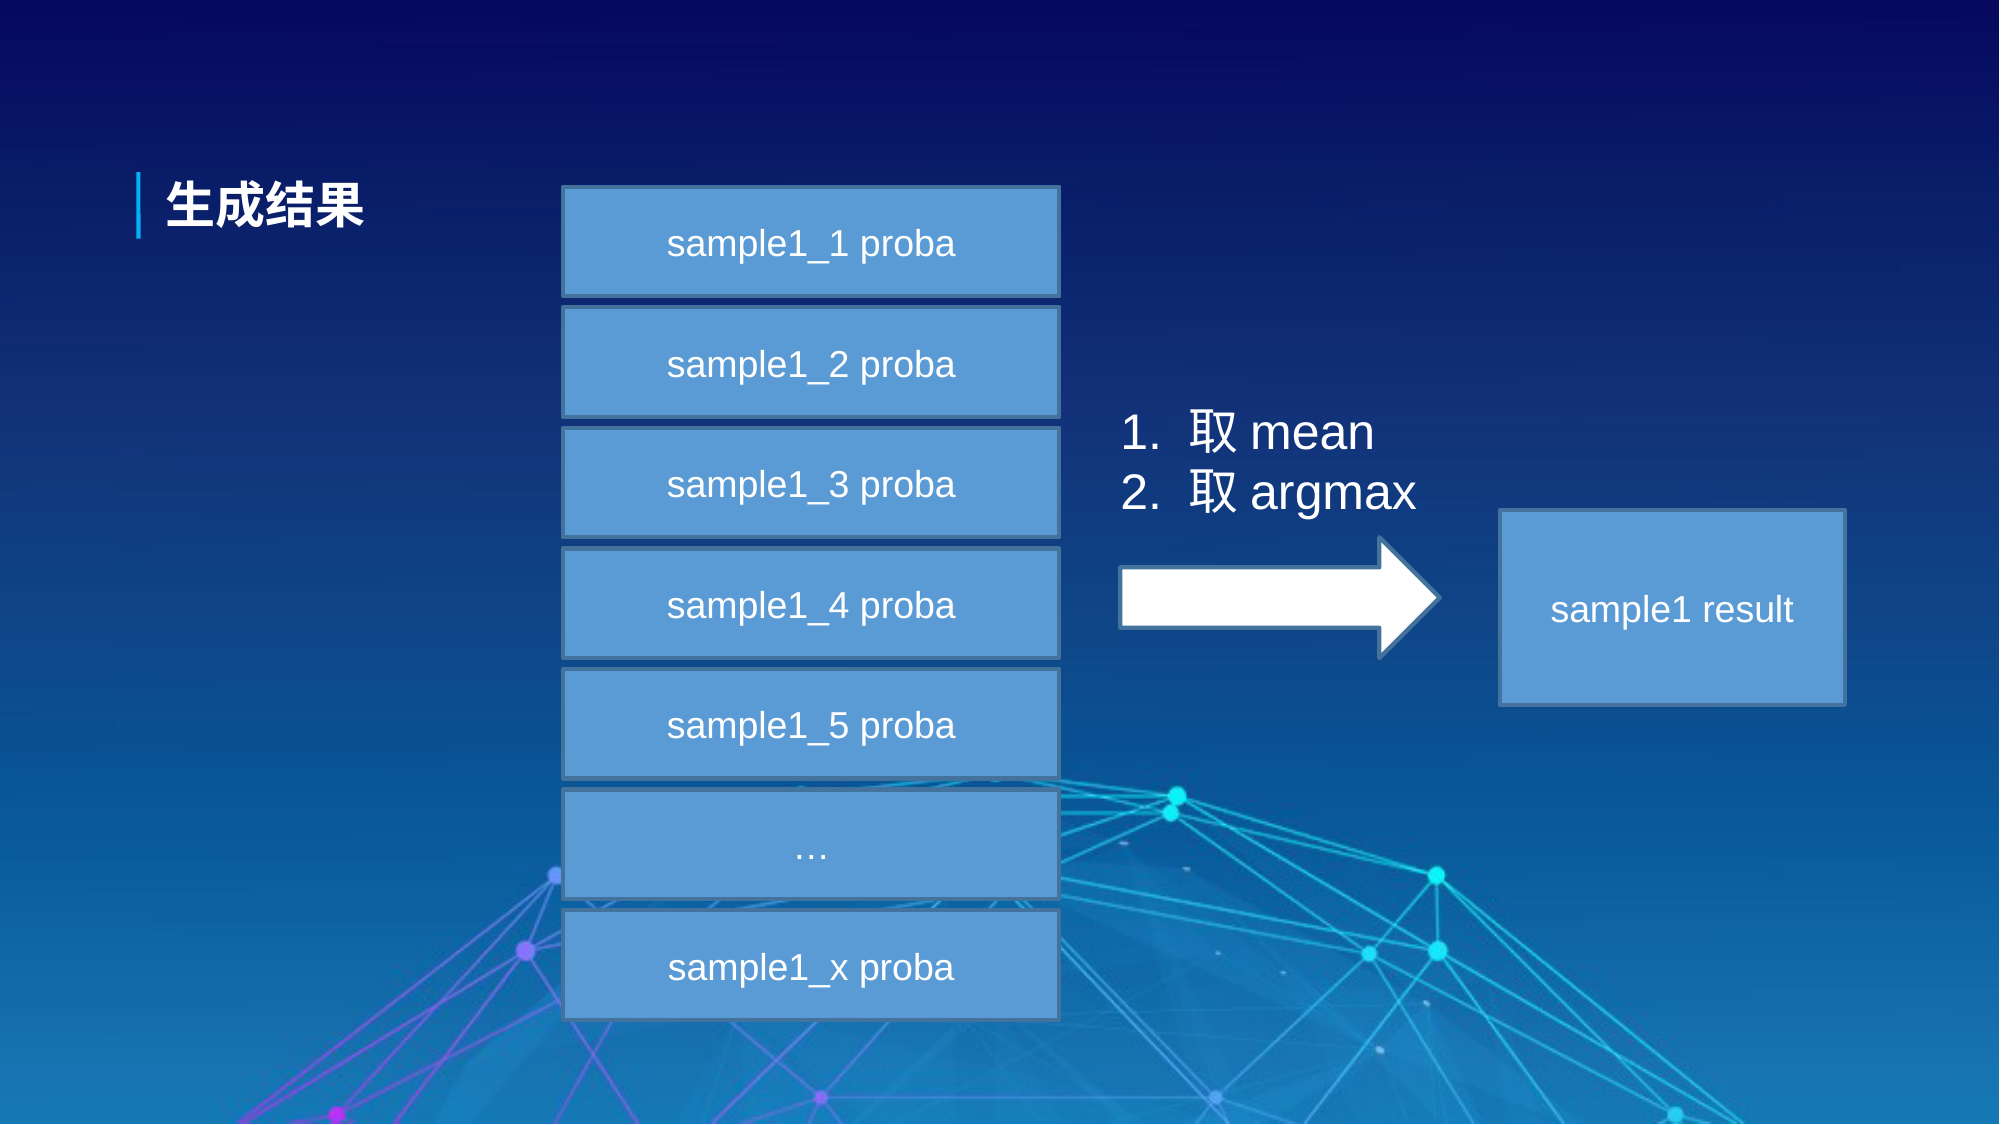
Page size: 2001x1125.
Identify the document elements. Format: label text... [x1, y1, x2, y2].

text_box 1. 取mean 2. 取argmax [1105, 392, 1433, 545]
text_box sample1_4 proba [561, 546, 1061, 660]
text_box … [561, 787, 1061, 901]
text_box sample1_x proba [561, 908, 1061, 1022]
text_box sample1_1 proba [561, 185, 1061, 298]
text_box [138, 165, 877, 240]
picture [0, 0, 1999, 1124]
text_box [1118, 545, 1442, 660]
text_box sample1_3 proba [561, 426, 1061, 539]
text_box sample1_5 proba [561, 667, 1061, 781]
text_box sample1_2 proba [561, 305, 1061, 419]
text_box sample1 result [1498, 508, 1847, 707]
